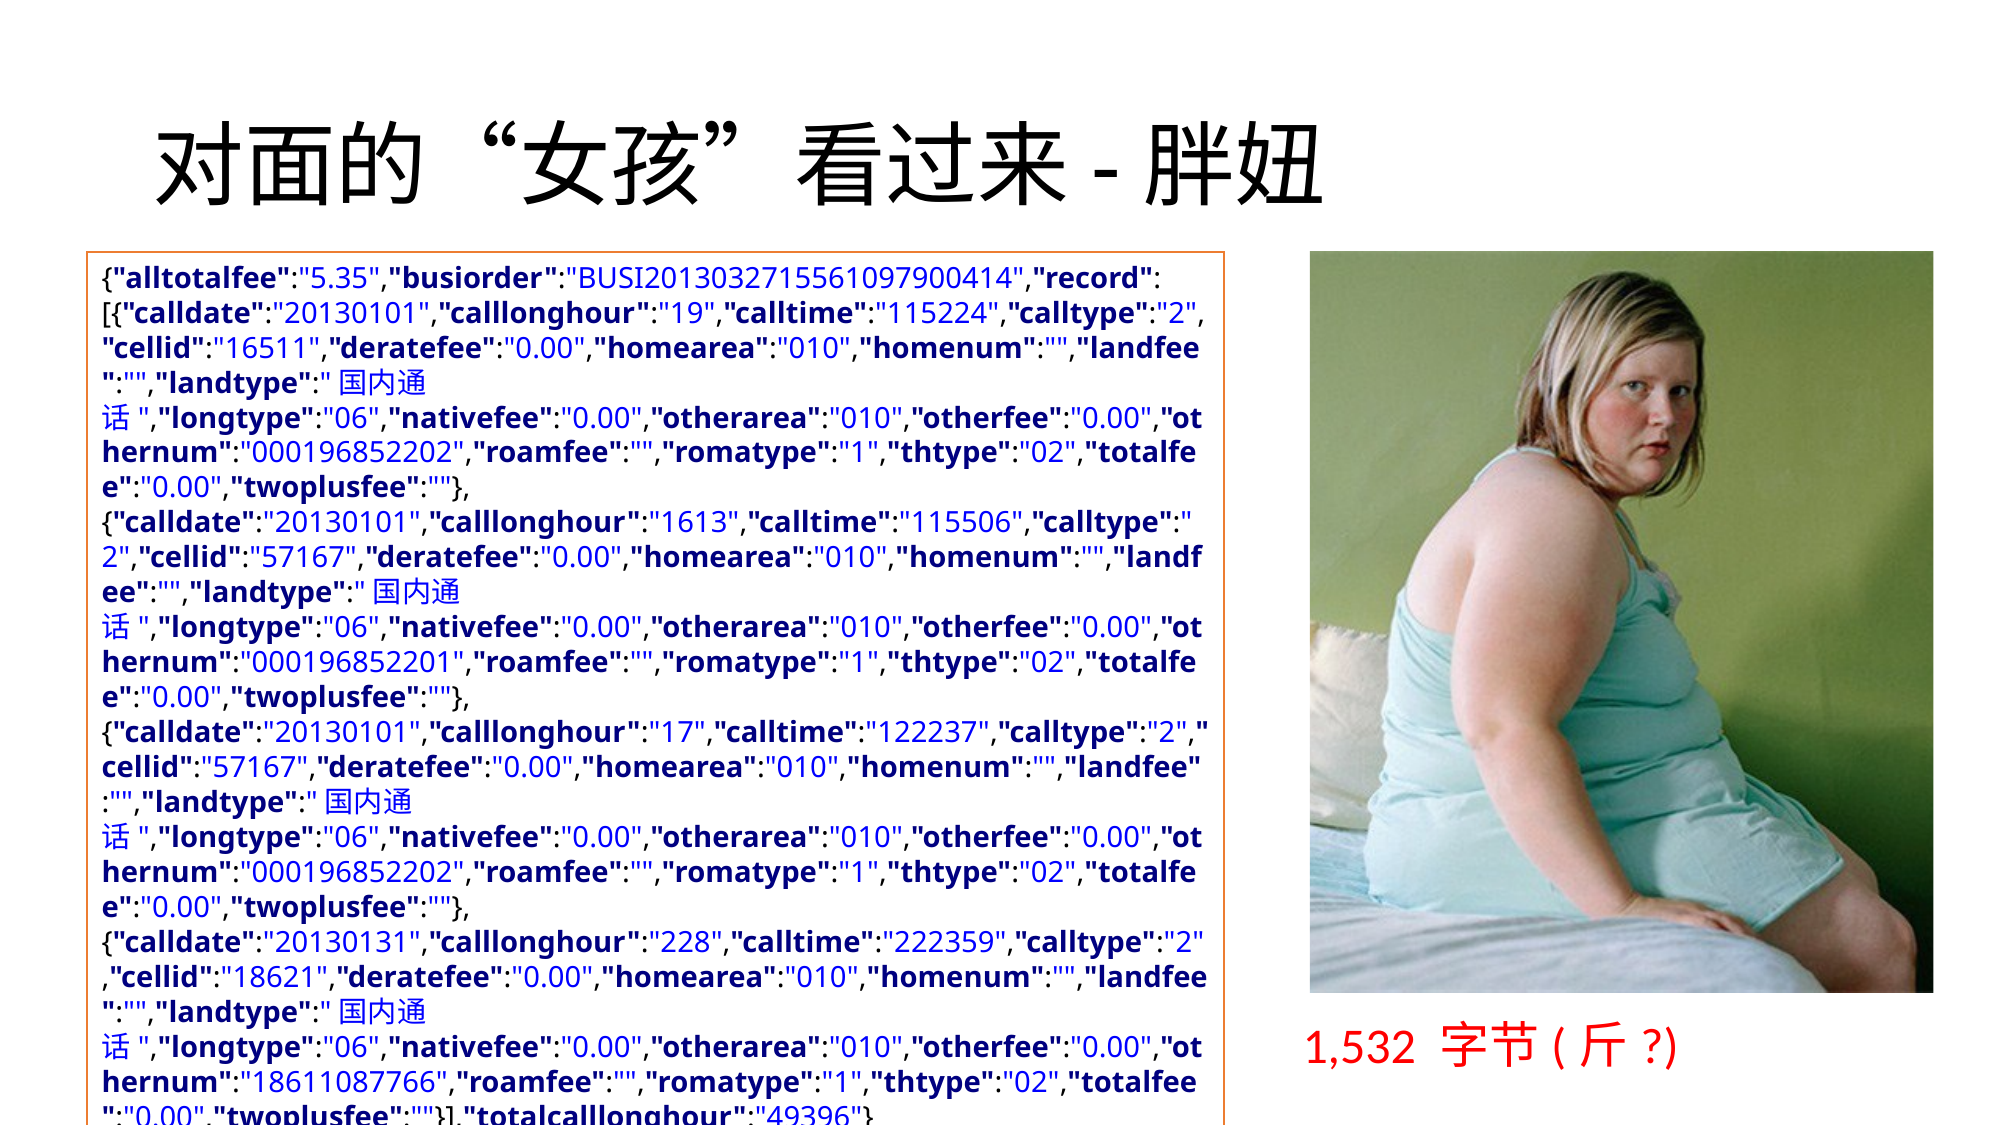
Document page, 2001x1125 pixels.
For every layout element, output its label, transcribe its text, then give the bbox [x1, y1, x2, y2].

title 对面的“女孩”看过来-胖妞 [137, 59, 1863, 278]
text_box 1,532 字节(斤?) [1287, 1006, 1694, 1082]
text_box {"alltotalfee":"5.35","busiorder":"BUSI2013032715561097900414","record":[{"calldate":"20130101","calllonghour":"19","calltime":"115224","calltype":"2","cellid":"16511","deratefee":"0.00","homearea":"010","homenum":"","landfee":"","landtype":"国内通话","longtype":"06","nativefee":"0.00","otherarea":"010","otherfee":"0.00","othernum":"000196852202","roamfee":"","romatype":"1","thtype":"02","totalfee":"0.00","twoplusfee":""},{"calldate":"20130101","calllonghour":"1613","calltime":"115506","calltype":"2","cellid":"57167","deratefee":"0.00","homearea":"010","homenum":"","landfee":"","landtype":"国内通话","longtype":"06","nativefee":"0.00","otherarea":"010","otherfee":"0.00","othernum":"000196852201","roamfee":"","romatype":"1","thtype":"02","totalfee":"0.00","twoplusfee":""},{"calldate":"20130101","calllonghour":"17","calltime":"122237","calltype":"2","cellid":"57167","deratefee":"0.00","homearea":"010","homenum":"","landfee":"","landtype":"国内通话","longtype":"06","nativefee":"0.00","otherarea":"010","otherfee":"0.00","othernum":"000196852202","roamfee":"","romatype":"1","thtype":"02","totalfee":"0.00","twoplusfee":""},{"calldate":"20130131","calllonghour":"228","calltime":"222359","calltype":"2","cellid":"18621","deratefee":"0.00","homearea":"010","homenum":"","landfee":"","landtype":"国内通话","longtype":"06","nativefee":"0.00","otherarea":"010","otherfee":"0.00","othernum":"18611087766","roamfee":"","romatype":"1","thtype":"02","totalfee":"0.00","twoplusfee":""}],"totalcalllonghour":"49396"} [86, 251, 1225, 1125]
picture [1309, 251, 1934, 993]
